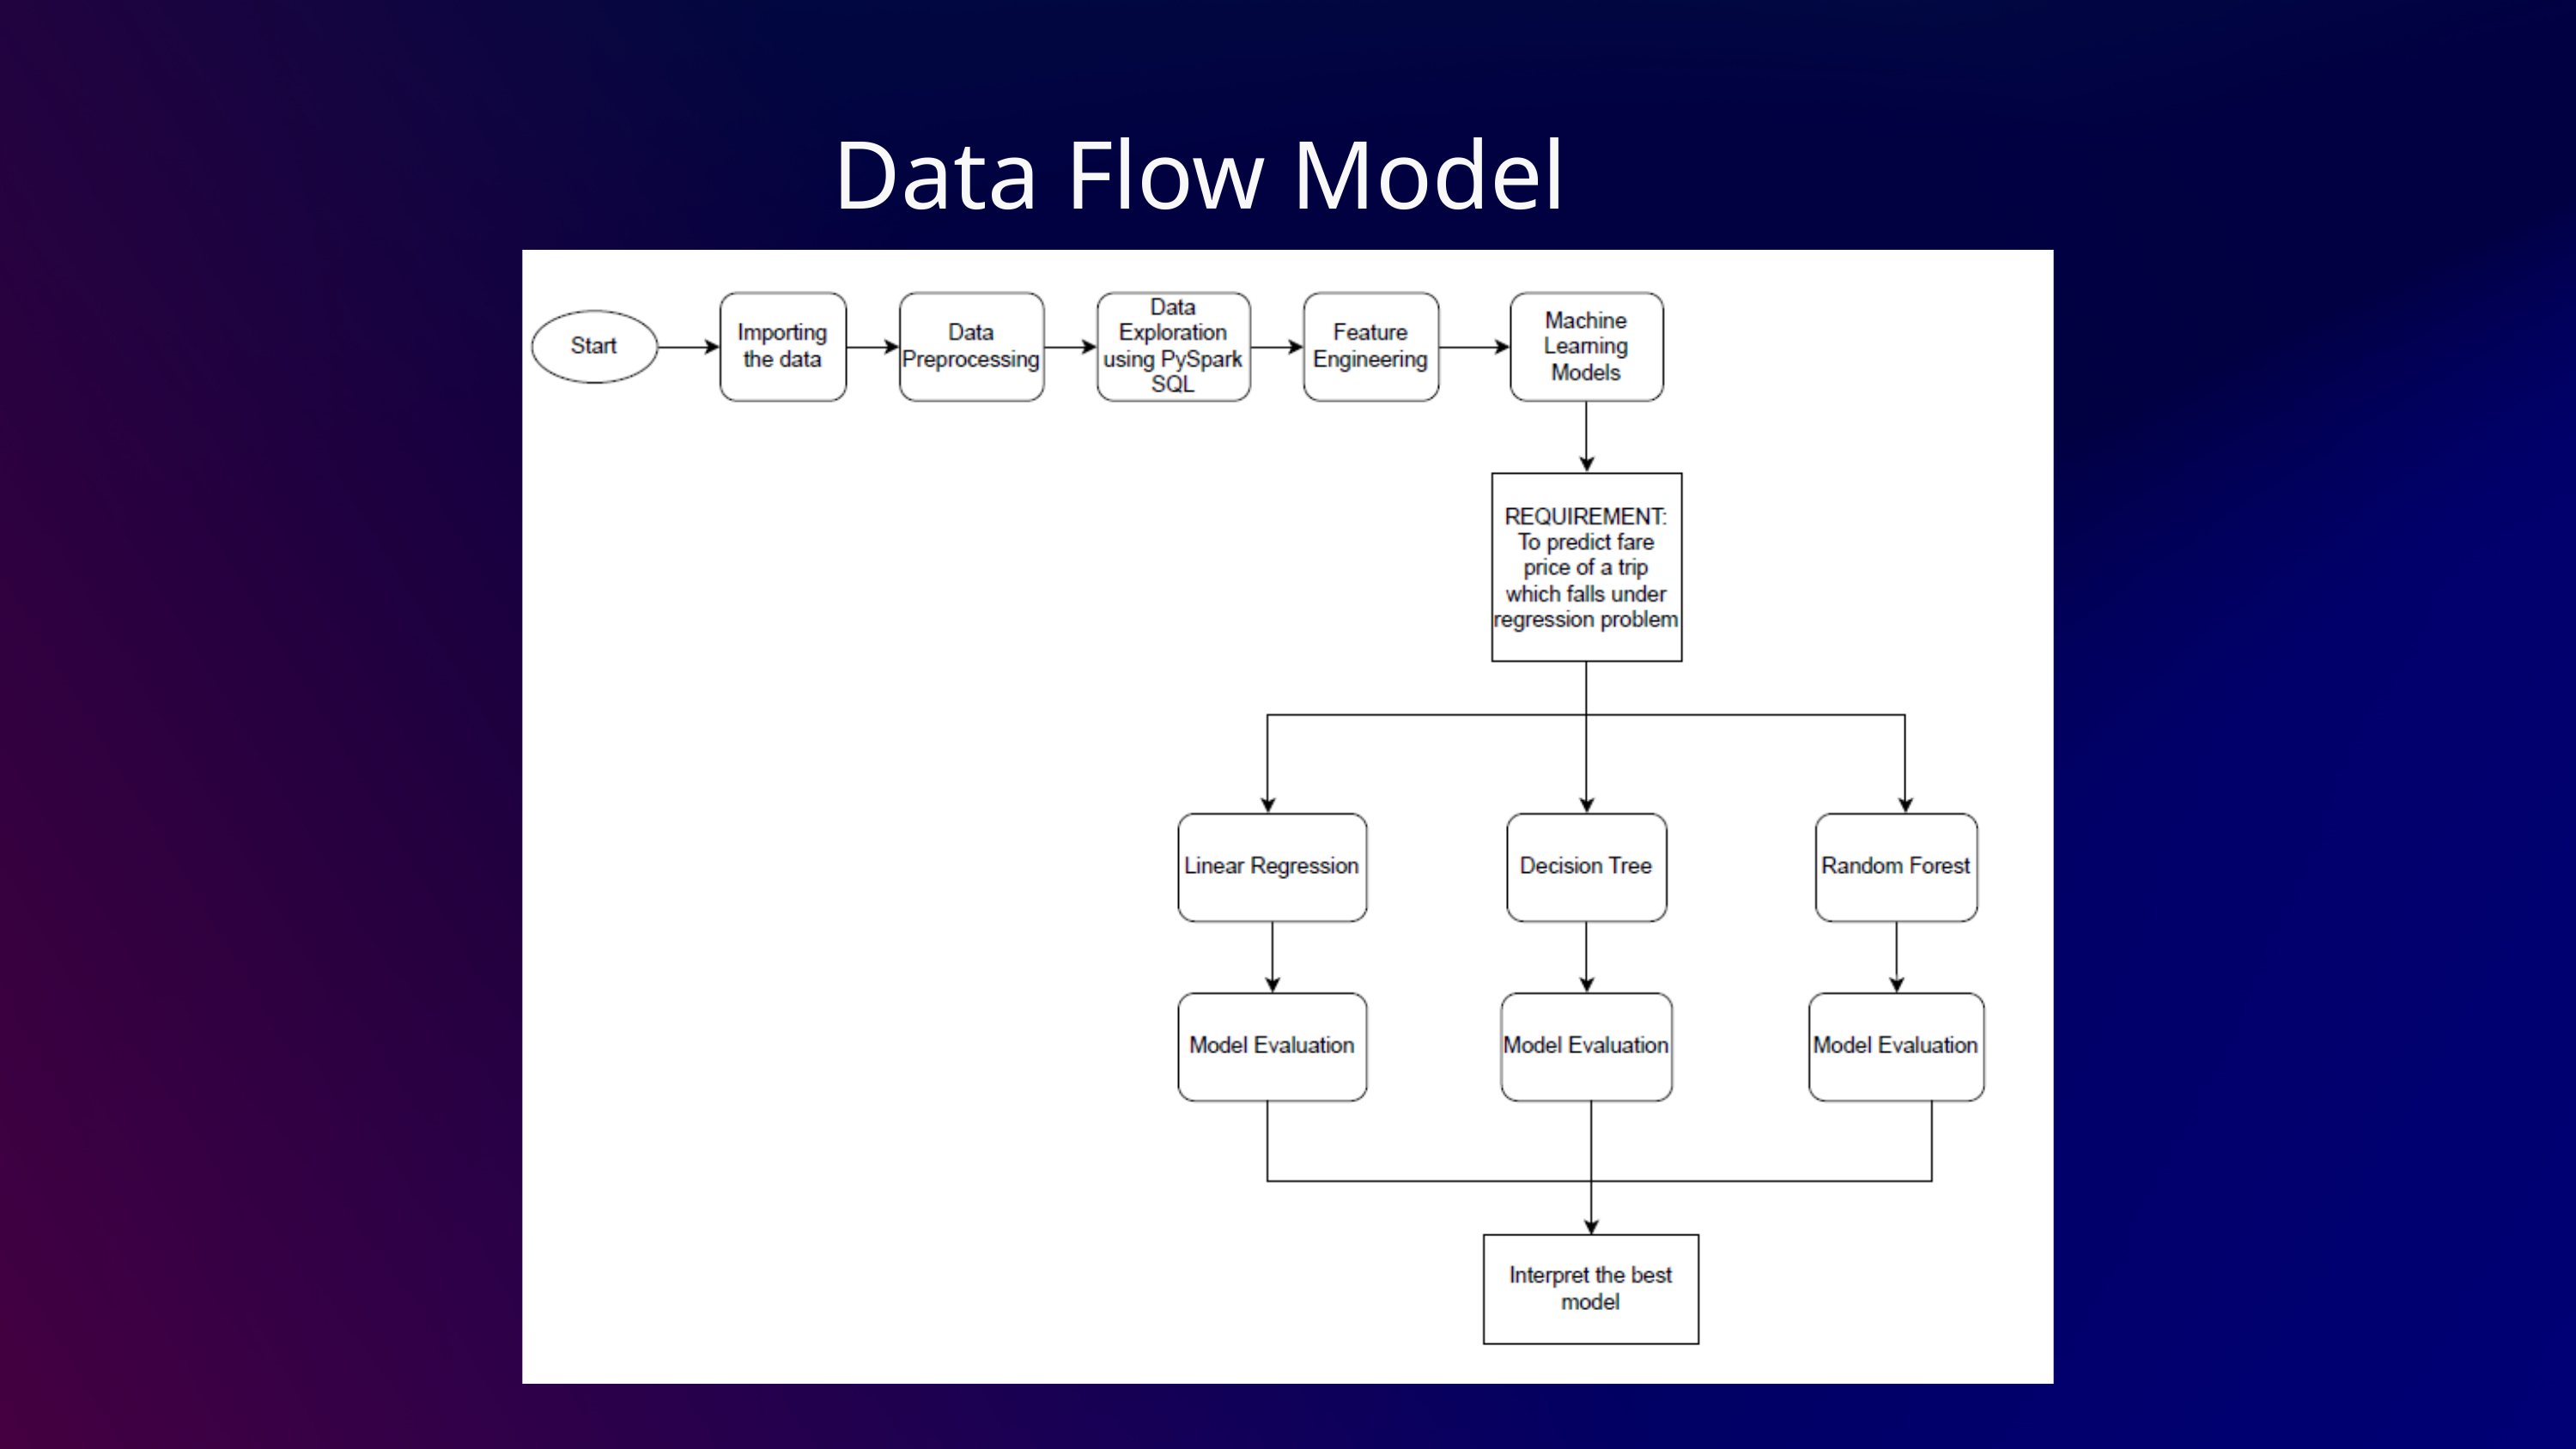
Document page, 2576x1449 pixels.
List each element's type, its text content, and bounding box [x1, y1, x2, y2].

text_box [0, 0, 2576, 1449]
text_box Data Flow Model [174, 96, 2226, 228]
text_box [522, 250, 2054, 1384]
